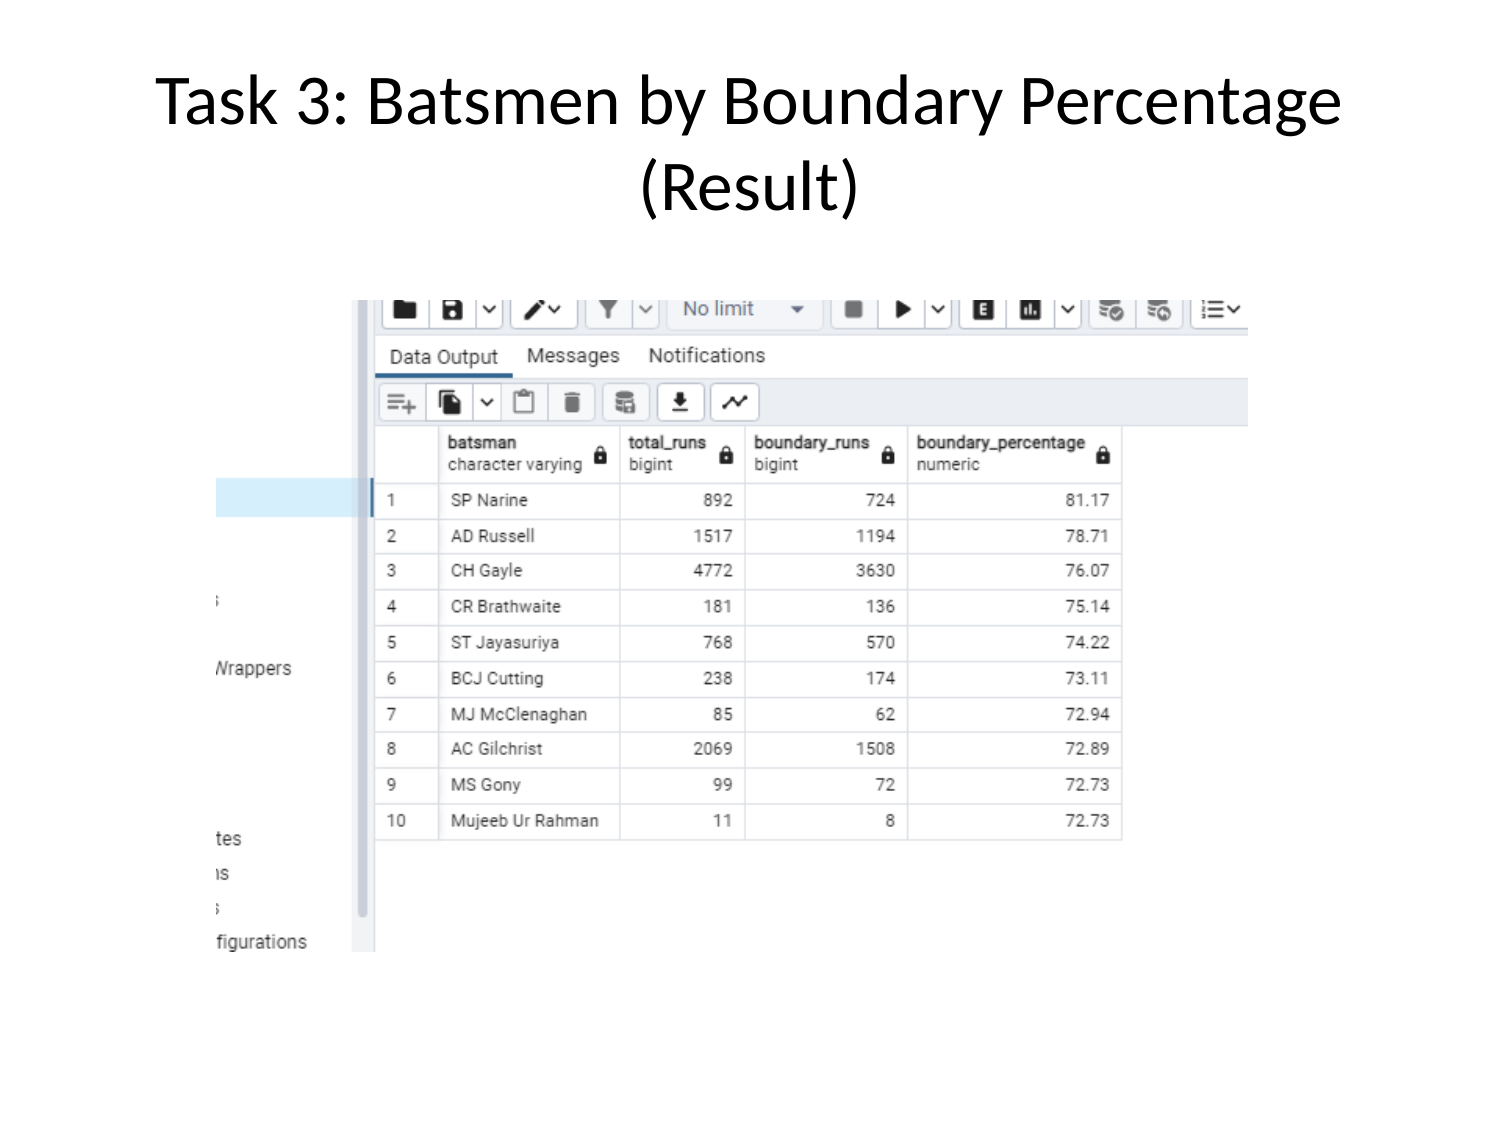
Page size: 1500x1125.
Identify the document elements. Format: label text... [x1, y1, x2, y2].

title Task 3: Batsmen by Boundary Percentage (Result) [75, 45, 1425, 233]
picture [215, 300, 1248, 953]
